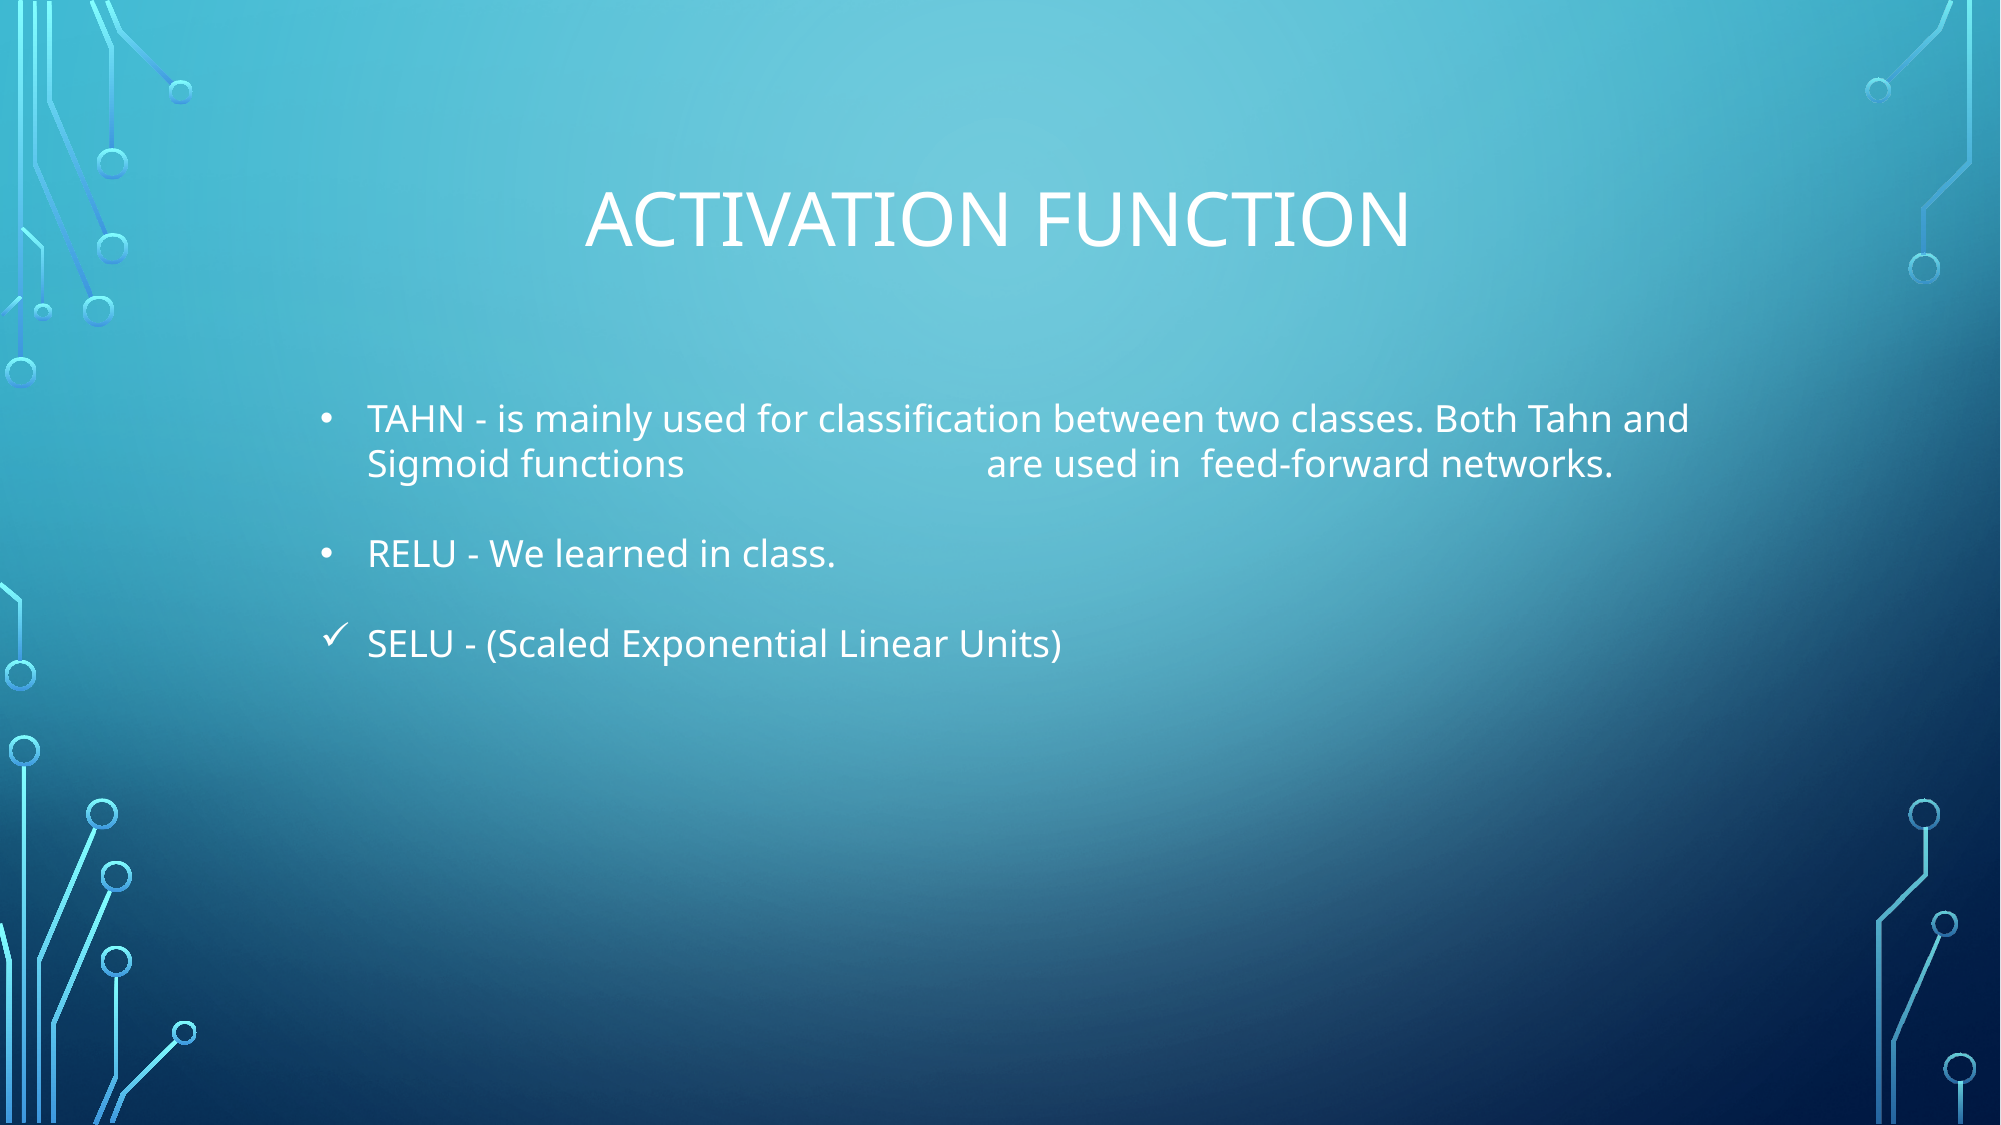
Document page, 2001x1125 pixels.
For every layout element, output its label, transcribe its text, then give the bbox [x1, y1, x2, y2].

title Activation function [187, 101, 1813, 344]
text_box TAHN - is mainly used for classification between two classes. Both Tahn and Sigmoid functions are used in feed-forward networks. RELU - We learned in class. SELU - (Scaled Exponential Linear Units) [305, 387, 1776, 673]
